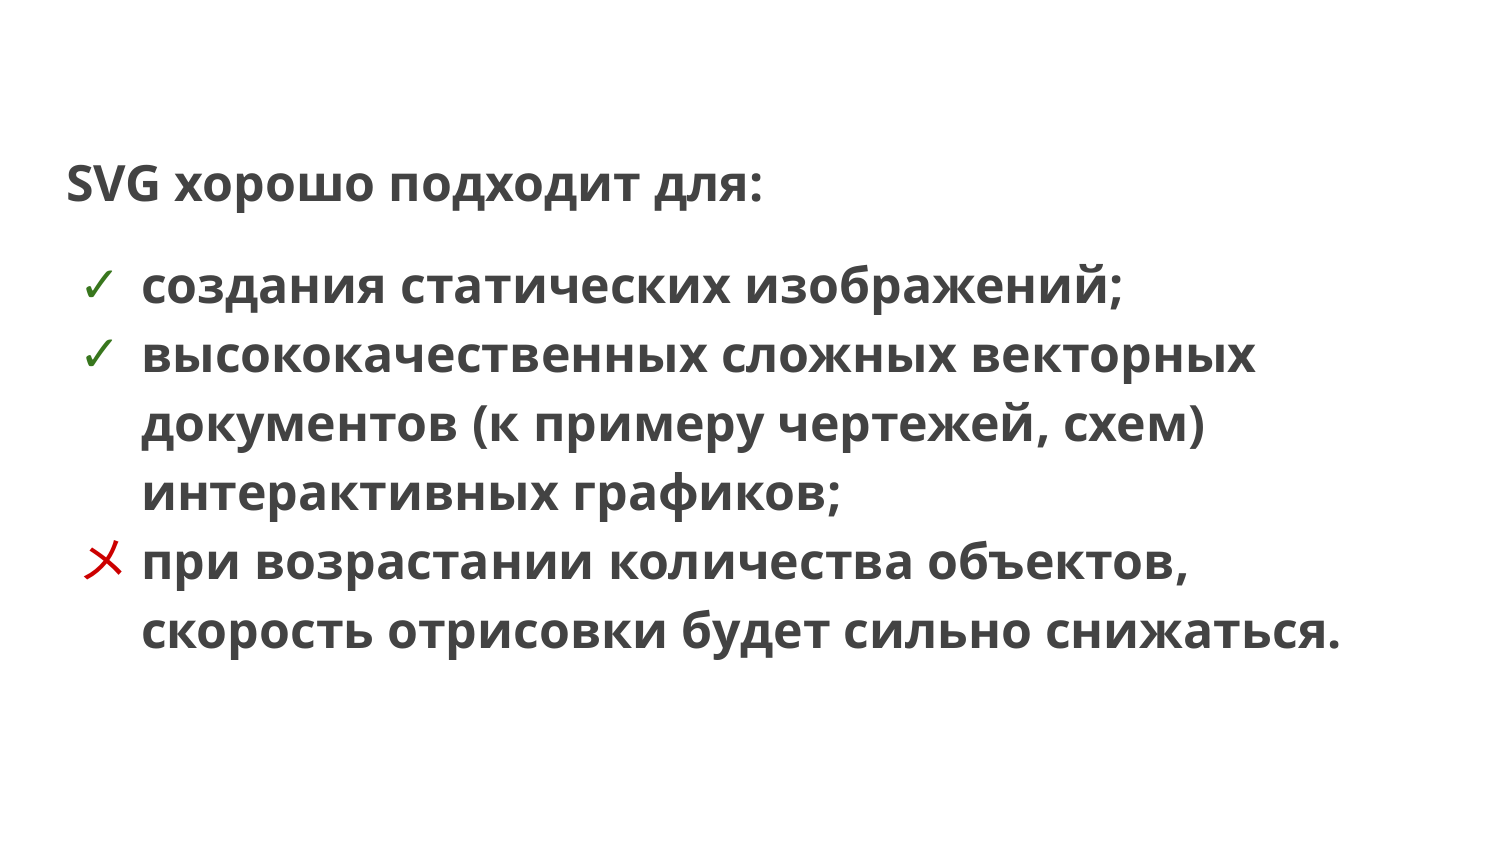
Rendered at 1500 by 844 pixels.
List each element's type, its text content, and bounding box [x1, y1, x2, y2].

list SVG хорошо подходит для: создания статических изображений; высококачественных сложных векторных документов (к примеру чертежей, схем) интерактивных графиков; при возрастании количества объектов, скорость отрисовки будет сильно снижаться. [51, 127, 1449, 634]
